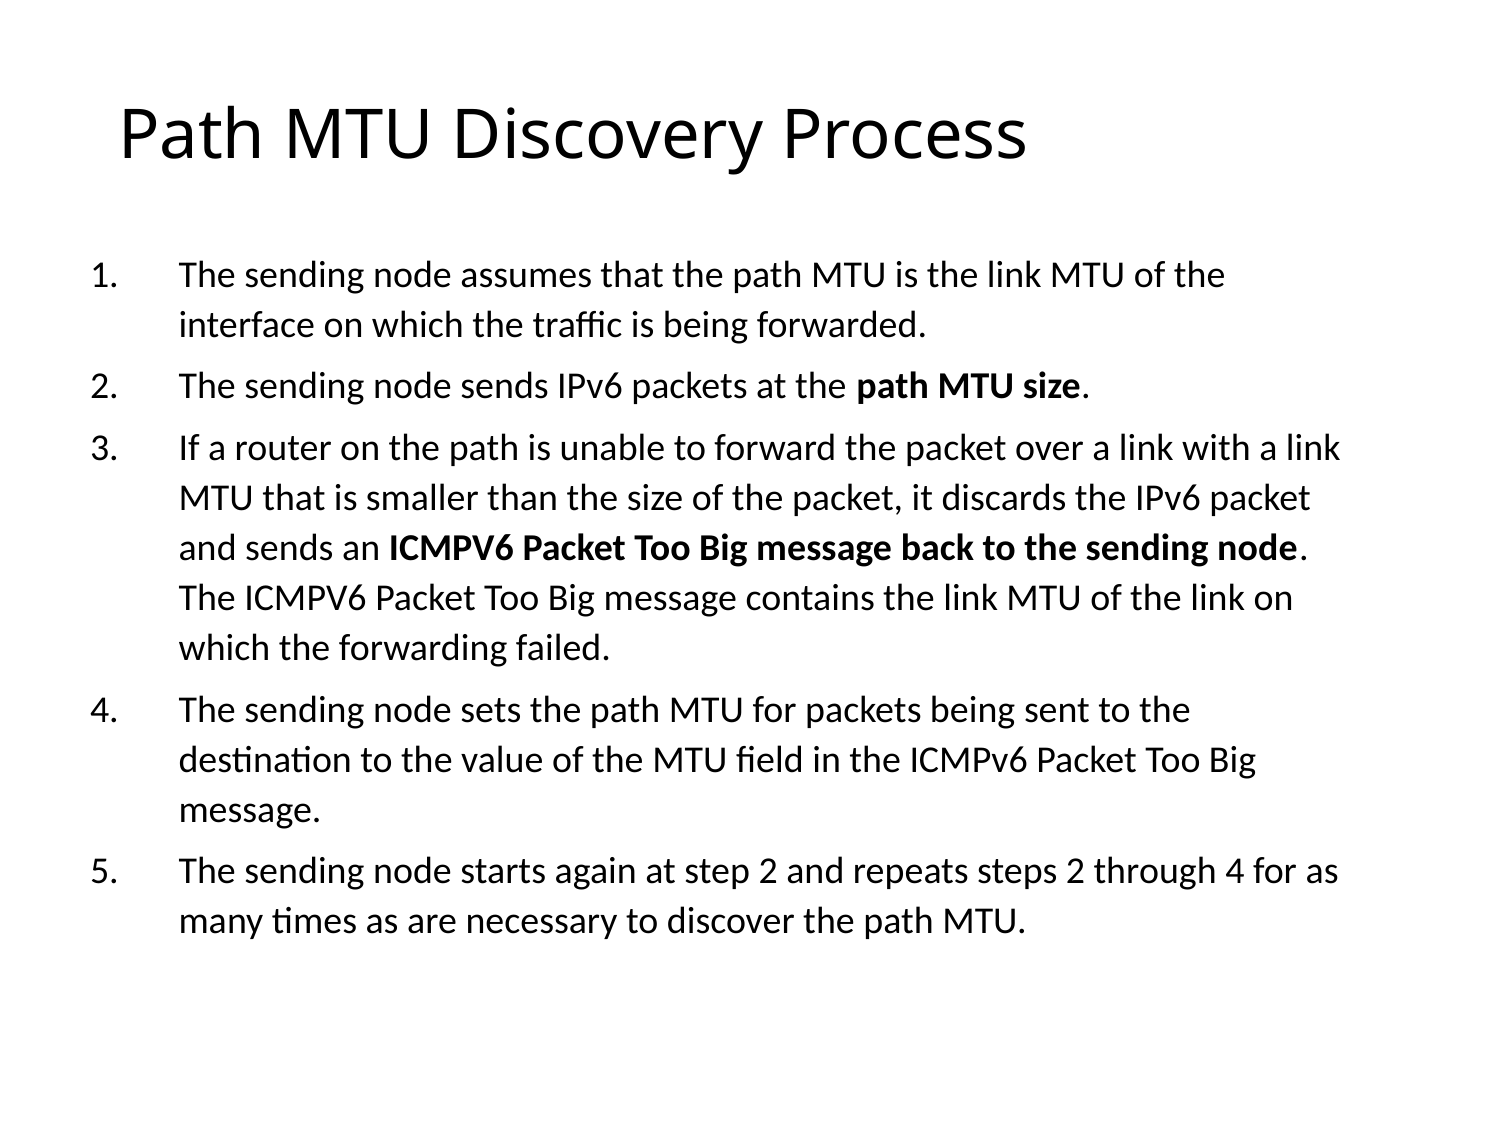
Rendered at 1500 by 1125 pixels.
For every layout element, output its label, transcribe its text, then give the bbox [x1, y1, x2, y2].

list The sending node assumes that the path MTU is the link MTU of the interface on which the traffic is being forwarded. The sending node sends IPv6 packets at the path MTU size. If a router on the path is unable to forward the packet over a link with a link MTU that is smaller than the size of the packet, it discards the IPv6 packet and sends an ICMPV6 Packet Too Big message back to the sending node. The ICMPV6 Packet Too Big message contains the link MTU of the link on which the forwarding failed. The sending node sets the path MTU for packets being sent to the destination to the value of the MTU field in the ICMPv6 Packet Too Big message. The sending node starts again at step 2 and repeats steps 2 through 4 for as many times as are necessary to discover the path MTU. [75, 237, 1369, 952]
title Path MTU Discovery Process [103, 59, 1397, 213]
